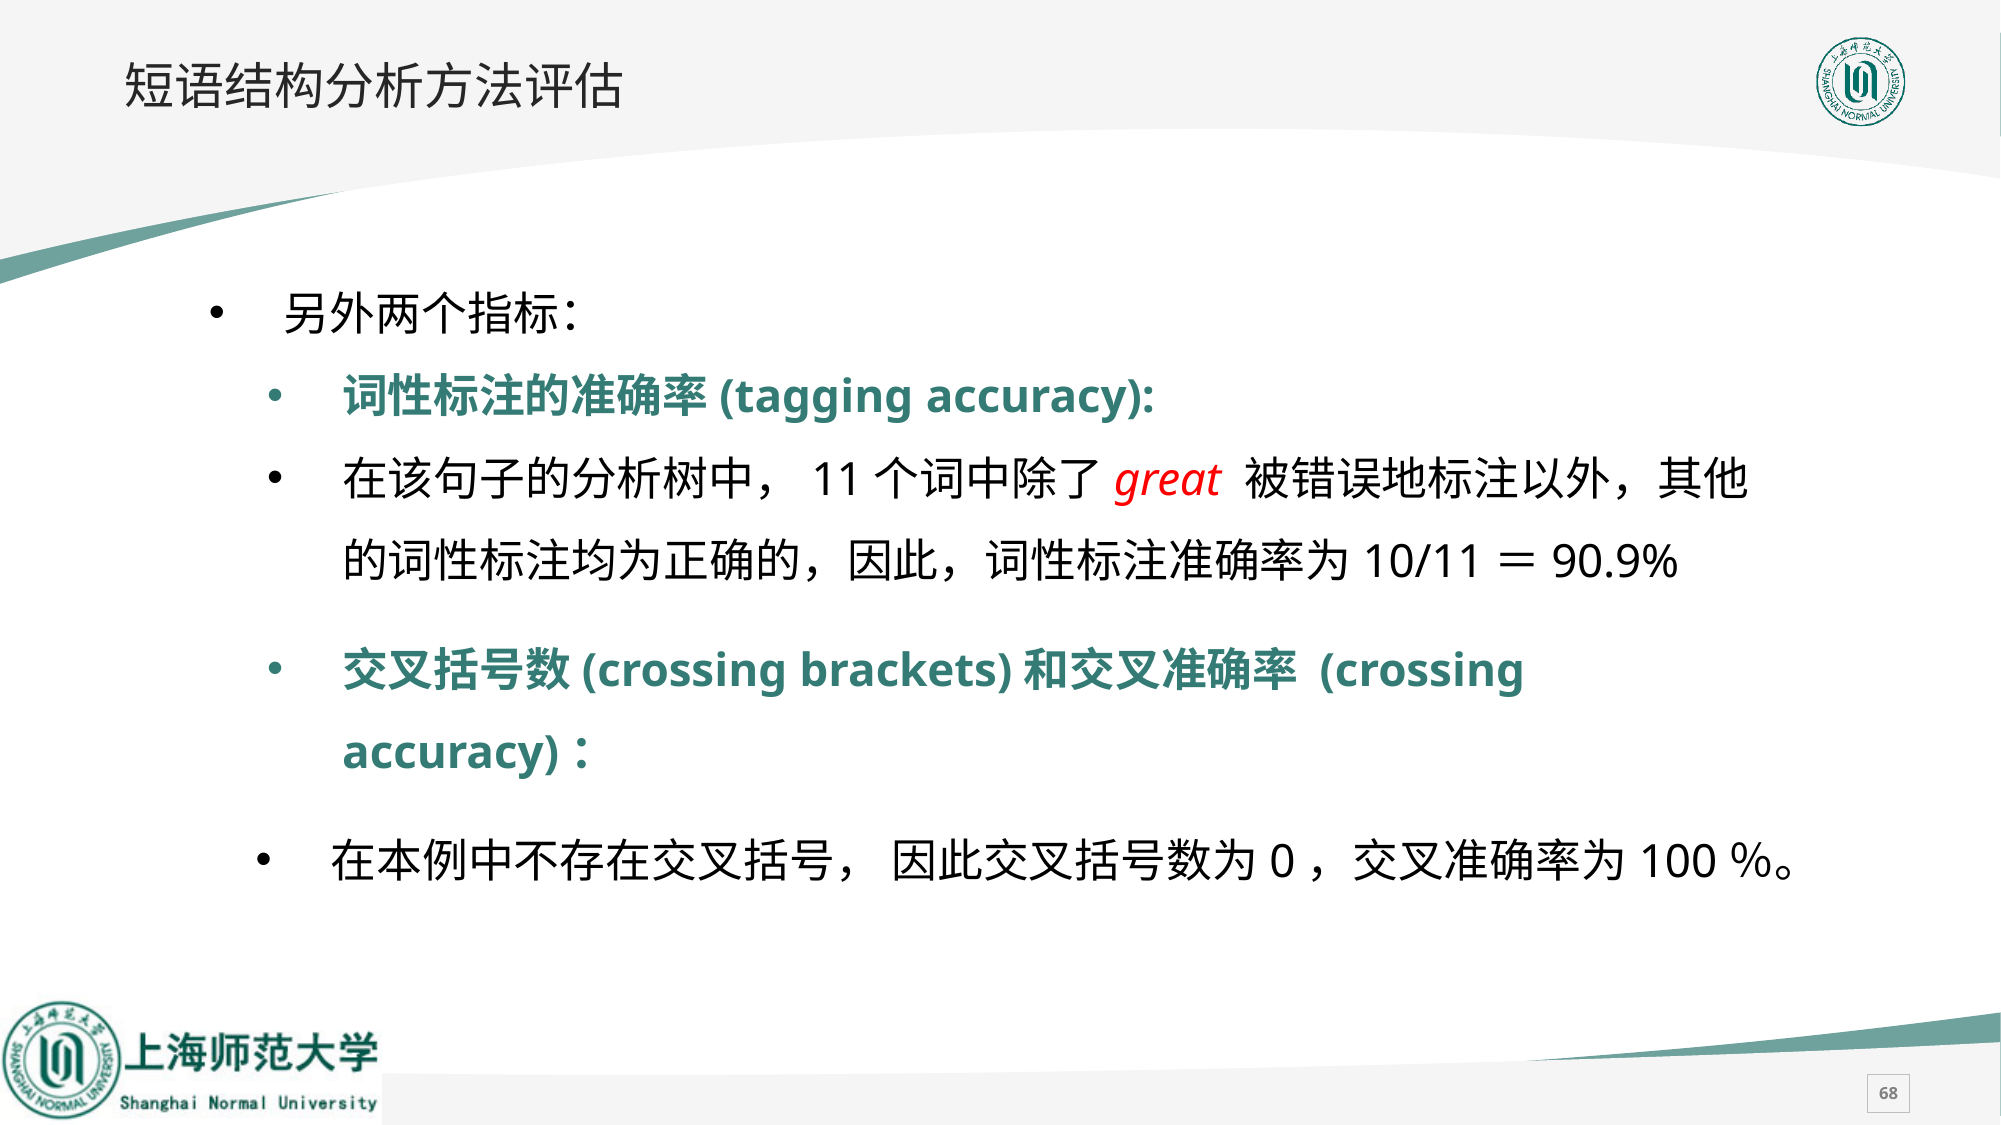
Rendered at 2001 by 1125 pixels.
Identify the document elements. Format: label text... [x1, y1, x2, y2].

picture [1812, 33, 1909, 130]
picture [0, 981, 382, 1125]
title 短语结构分析方法评估 [110, 53, 1890, 223]
text_box 另外两个指标： 词性标注的准确率(tagging accuracy): 在该句子的分析树中，11个词中除了great 被错误地标注以外，其他的词性标注均为正确的，因此，词性标注准确率为10/11＝90.9% 交叉括号数(crossing brackets)和交叉准确率 (crossing accuracy)： 在本例中不存在交叉括号， 因此交叉括号数为0，交叉准确率为100％。 [206, 241, 1794, 887]
